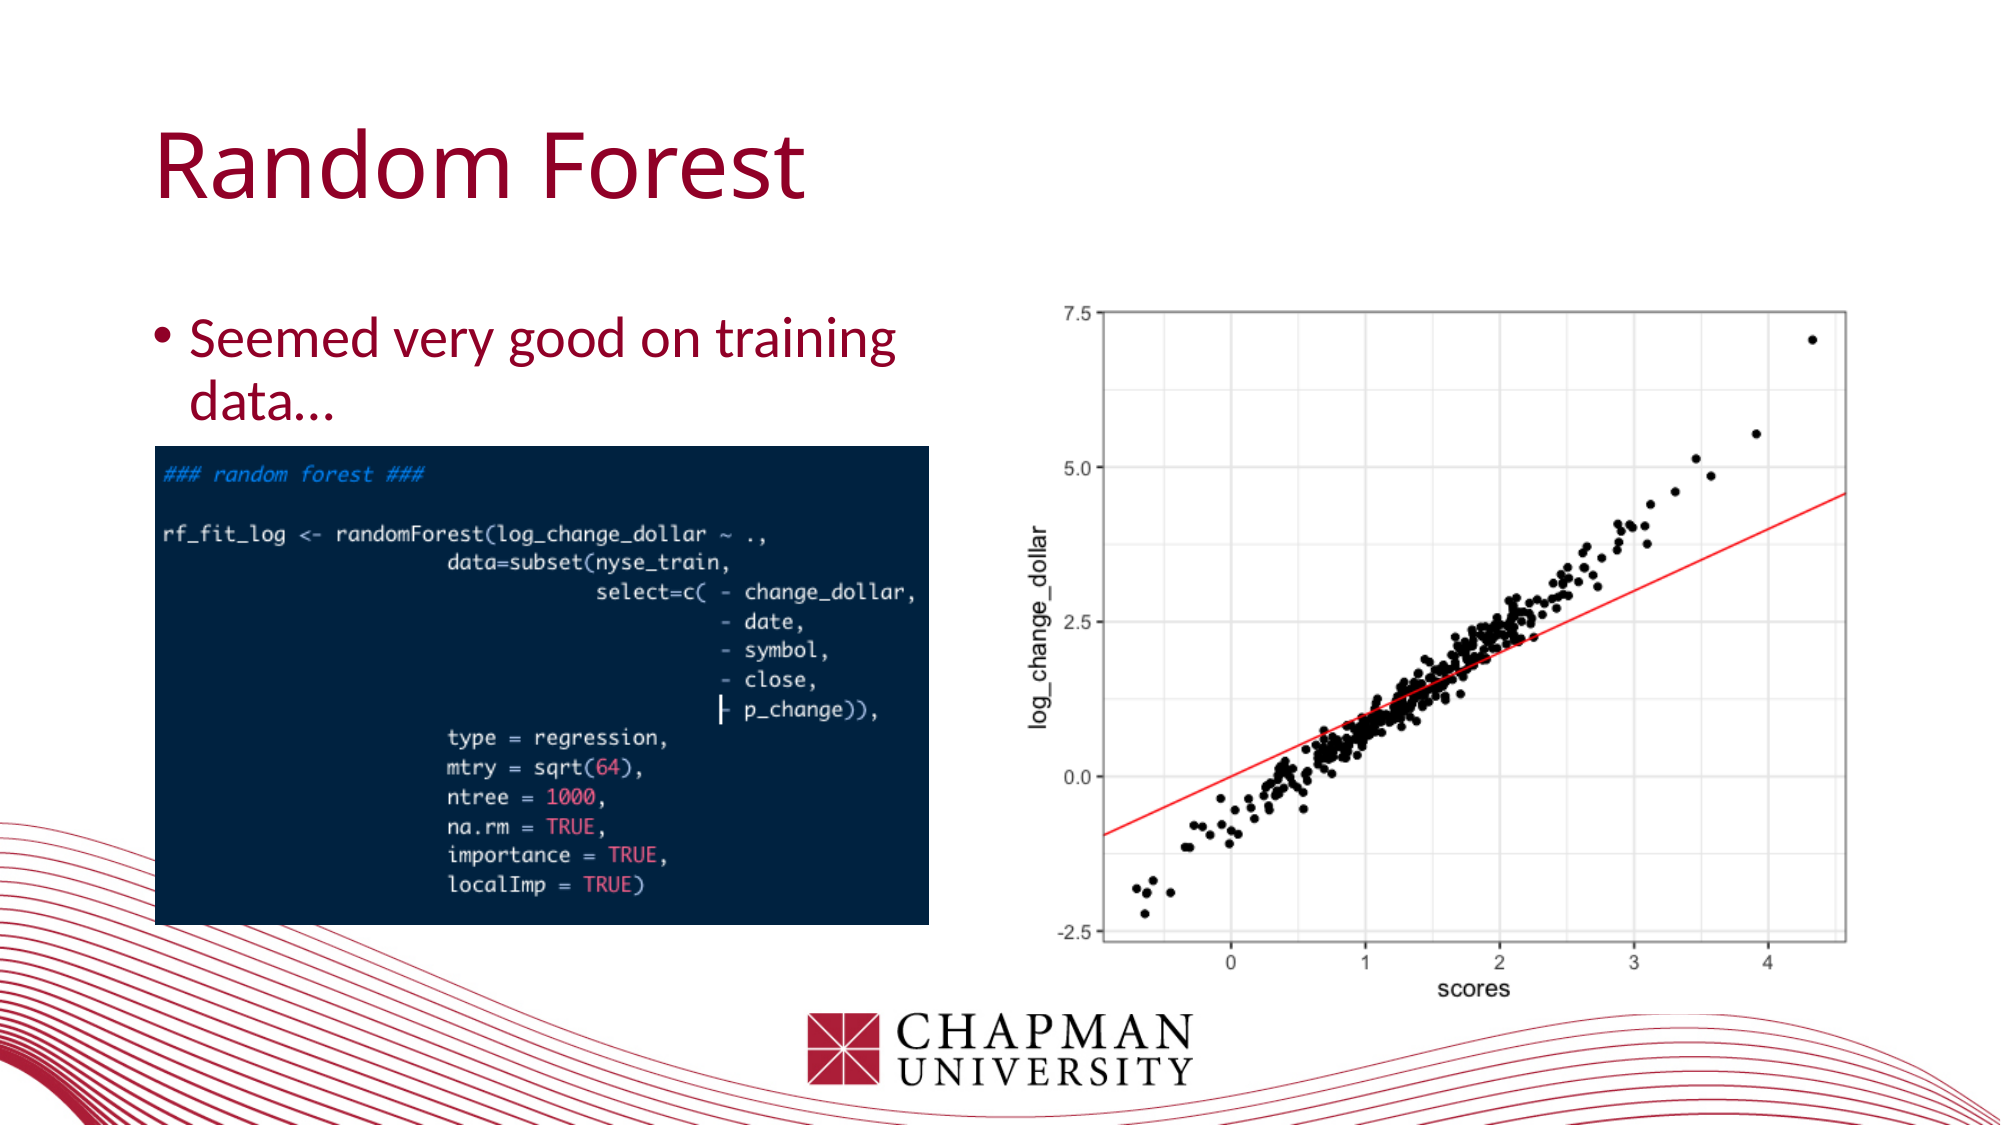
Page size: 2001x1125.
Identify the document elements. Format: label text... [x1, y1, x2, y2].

picture [0, 0, 2001, 1125]
list Seemed very good on training data… [137, 299, 988, 1014]
title Random Forest [137, 59, 1863, 278]
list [1016, 299, 1859, 1014]
